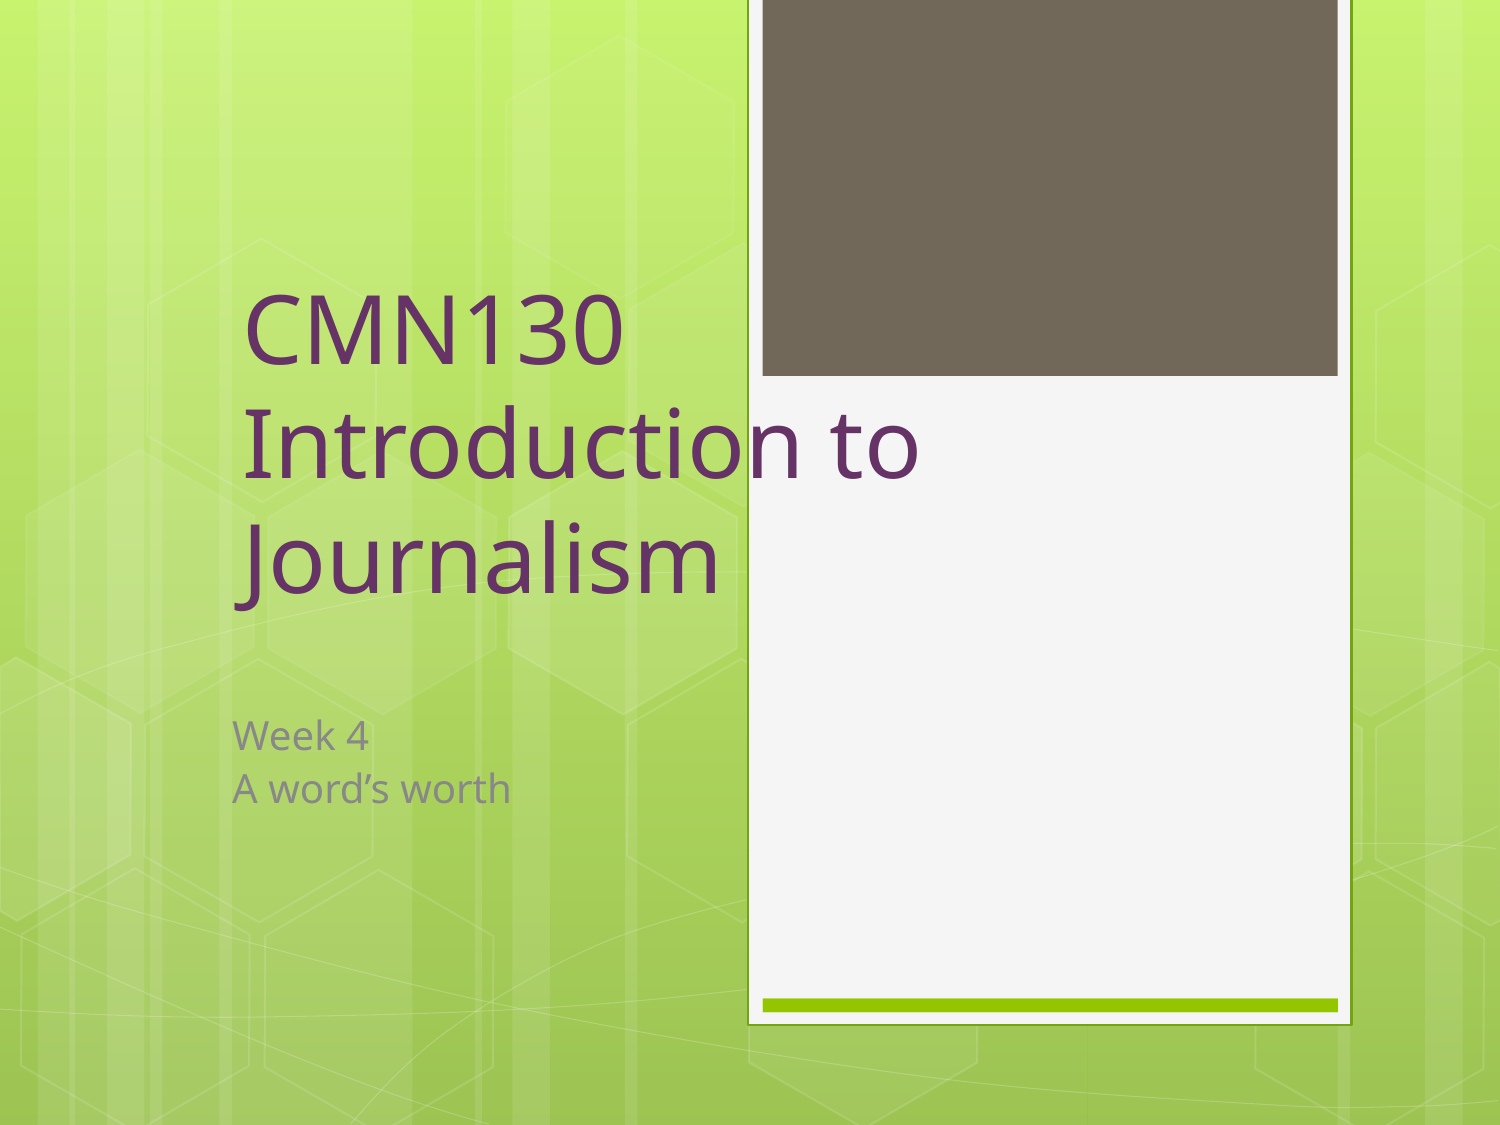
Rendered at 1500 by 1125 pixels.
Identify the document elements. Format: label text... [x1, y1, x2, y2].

subtitle Week 4 A word’s worth [217, 671, 1283, 823]
title CMN130 Introduction to Journalism [242, 208, 1282, 671]
